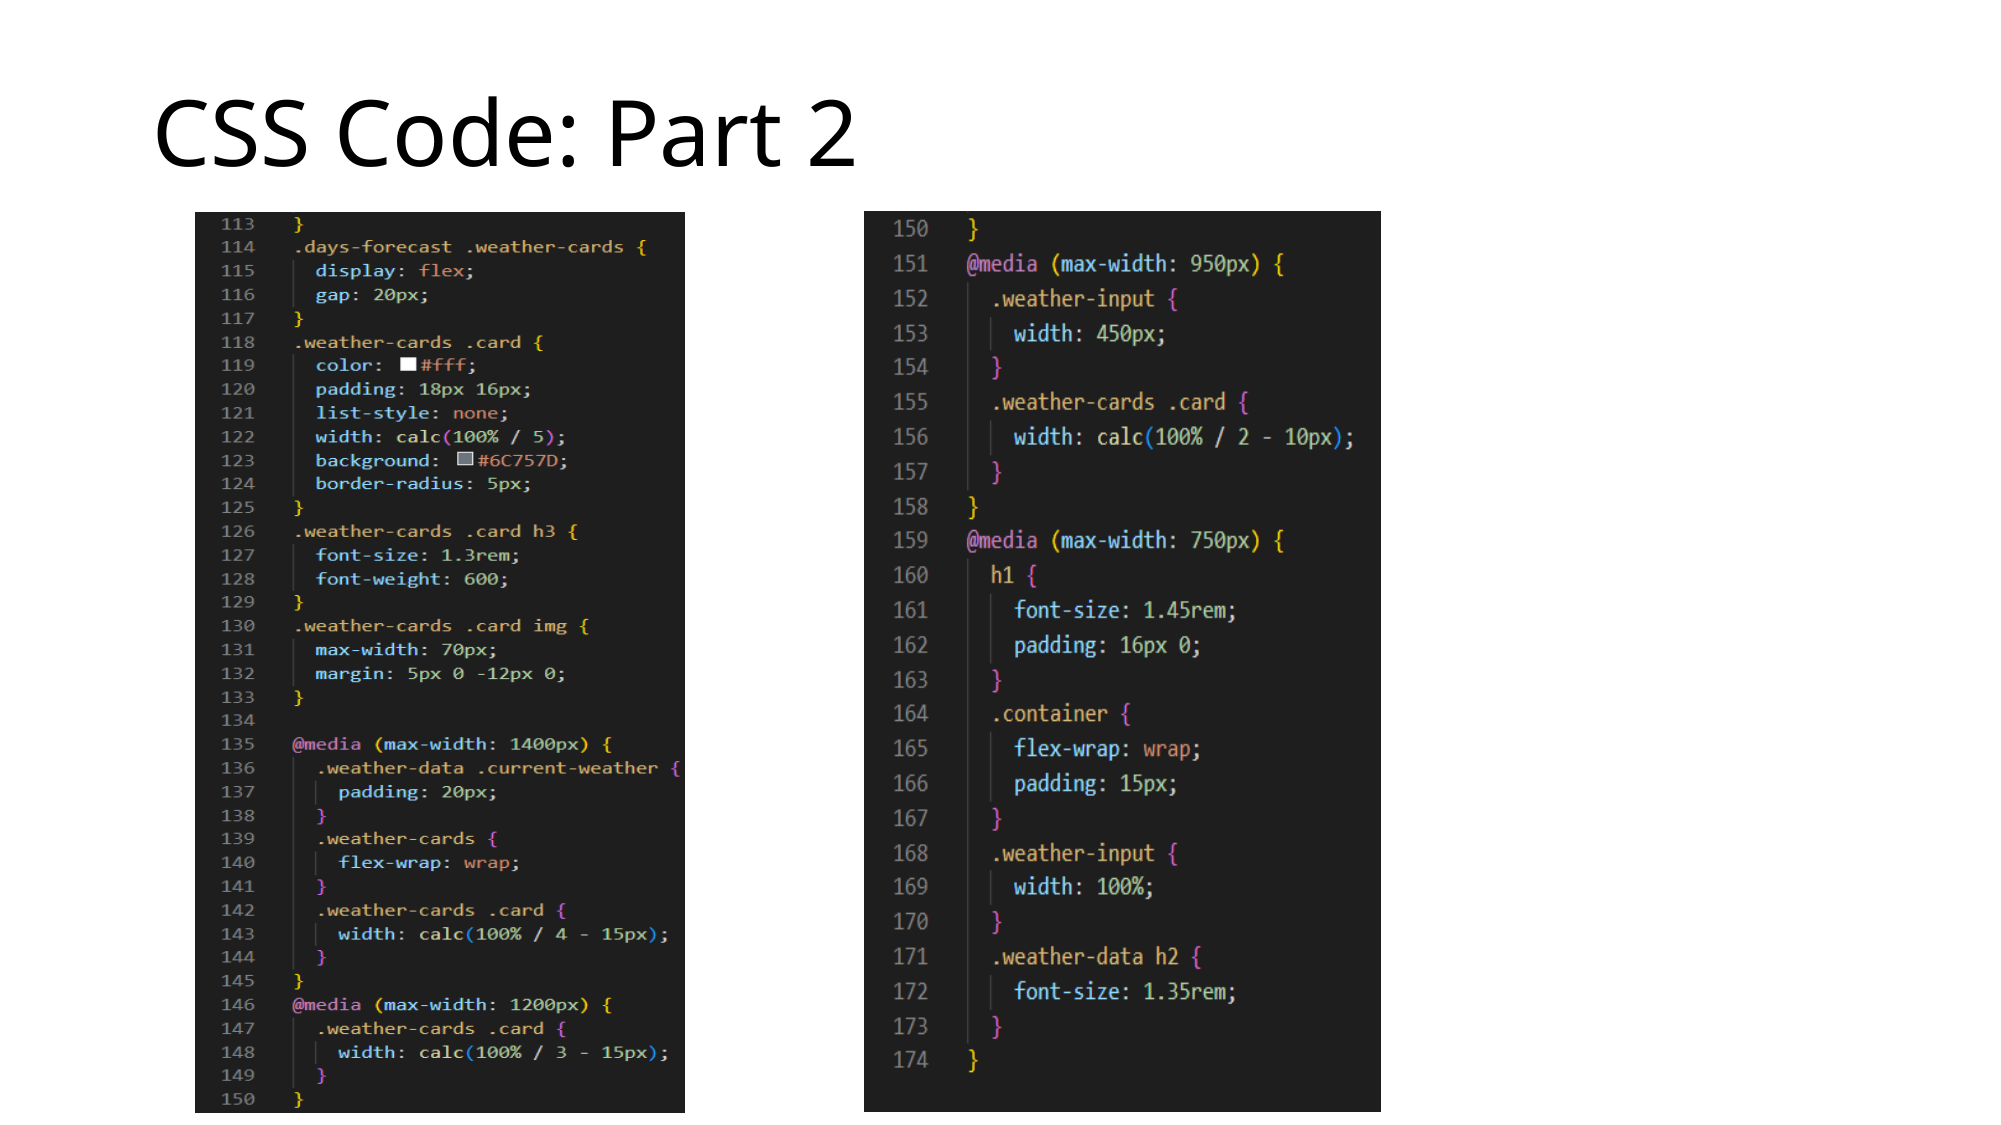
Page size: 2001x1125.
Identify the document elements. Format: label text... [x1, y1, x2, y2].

title CSS Code: Part 2 [137, 27, 1863, 246]
picture [864, 211, 1381, 1112]
picture [195, 212, 685, 1113]
